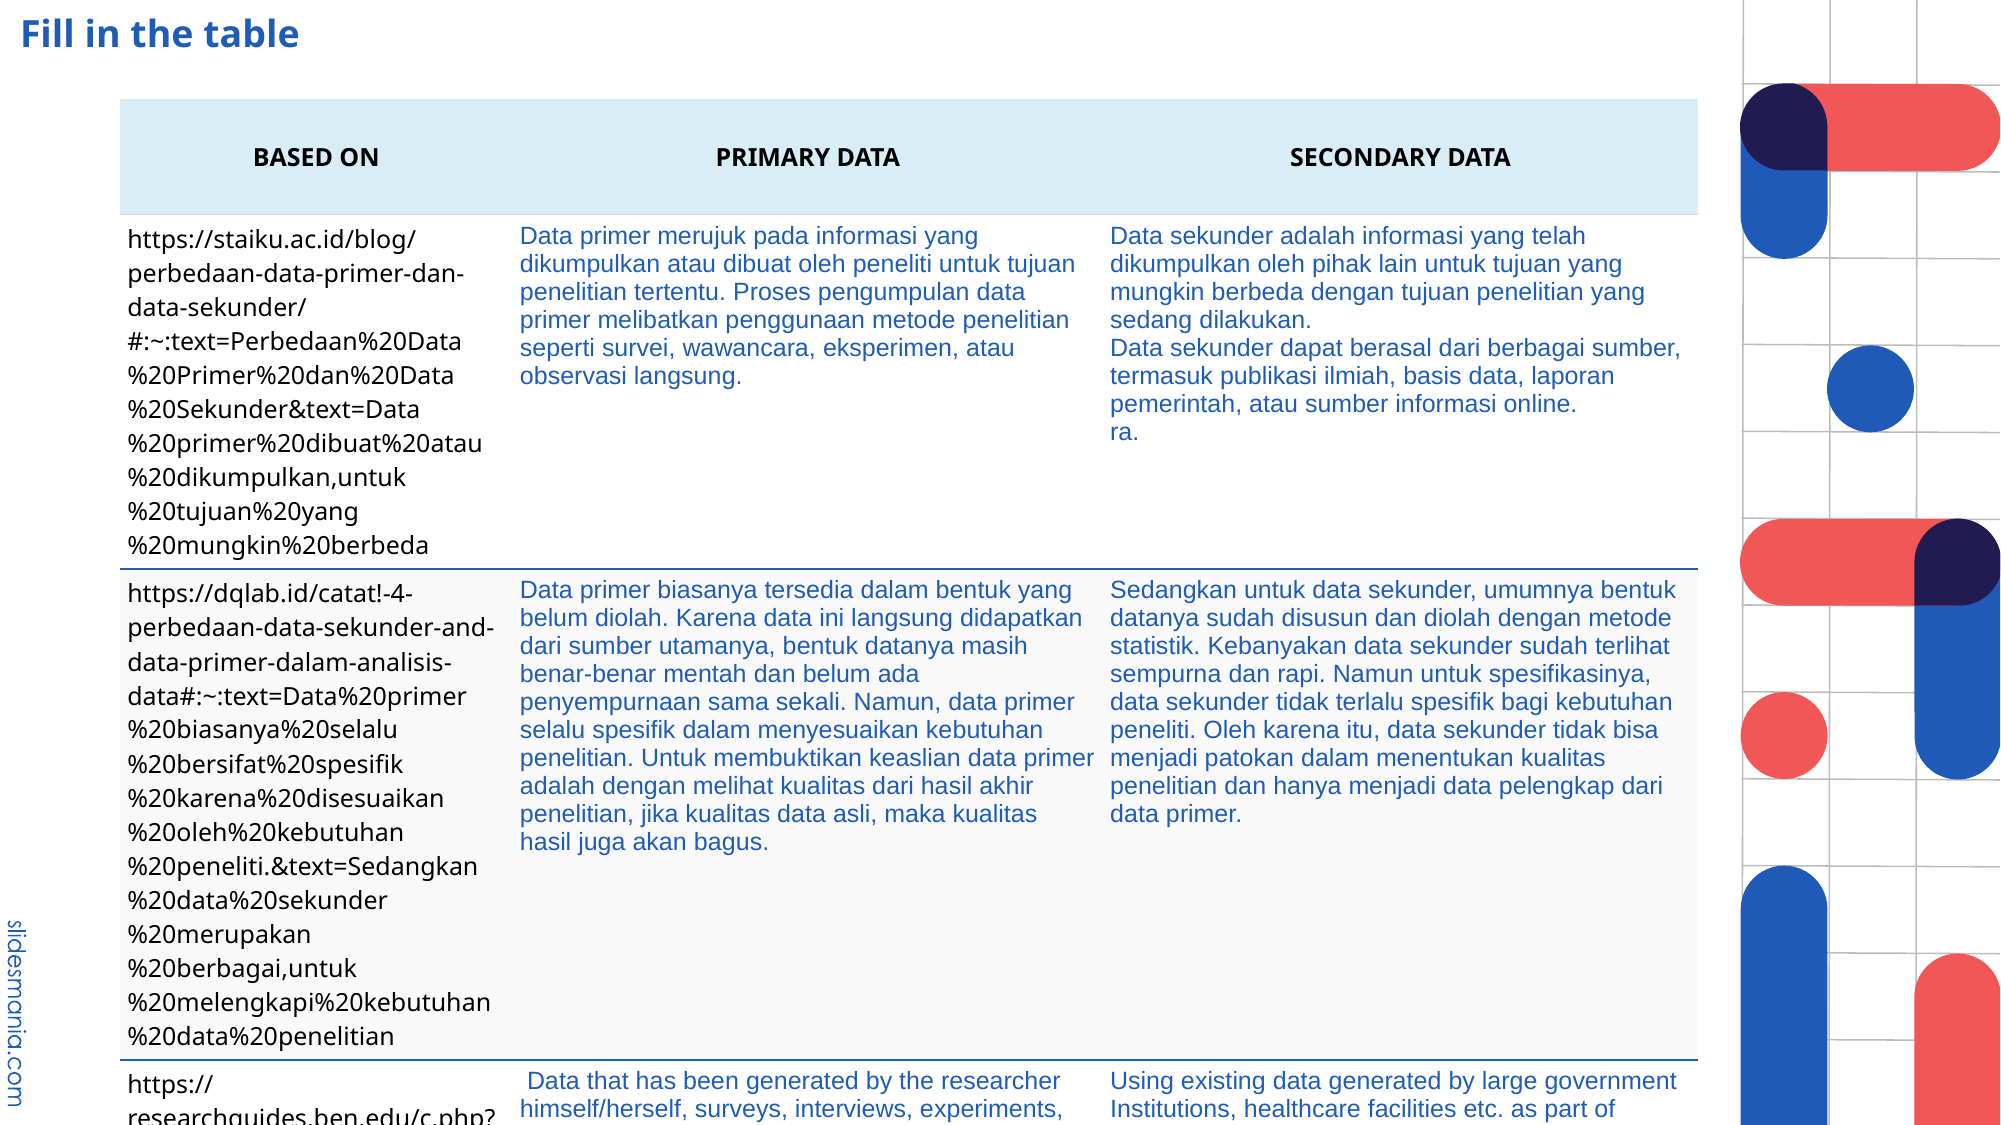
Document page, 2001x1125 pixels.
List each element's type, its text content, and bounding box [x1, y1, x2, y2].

title Fill in the table [0, 0, 1834, 66]
table_cell Data primer biasanya tersedia dalam bentuk yang belum diolah. Karena data ini langsung didapatkan dari sumber utamanya, bentuk datanya masih benar-benar mentah dan belum ada penyempurnaan sama sekali. Namun, data primer selalu spesifik dalam menyesuaikan kebutuhan penelitian. Untuk membuktikan keaslian data primer adalah dengan melihat kualitas dari hasil akhir penelitian, jika kualitas data asli, maka kualitas hasil juga akan bagus. [513, 570, 1103, 1059]
table_cell https://dqlab.id/catat!-4-perbedaan-data-sekunder-and-data-primer-dalam-analisis-data#:~:text=Data%20primer%20biasanya%20selalu%20bersifat%20spesifik%20karena%20disesuaikan%20oleh%20kebutuhan%20peneliti.&text=Sedangkan%20data%20sekunder%20merupakan%20berbagai,untuk%20melengkapi%20kebutuhan%20data%20penelitian [120, 570, 513, 1059]
table_cell Data that has been generated by the researcher himself/herself, surveys, interviews, experiments, specially designed for understanding and solving the research problem at hand. [513, 1061, 1103, 1125]
table_cell Data sekunder adalah informasi yang telah dikumpulkan oleh pihak lain untuk tujuan yang mungkin berbeda dengan tujuan penelitian yang sedang dilakukan. Data sekunder dapat berasal dari berbagai sumber, termasuk publikasi ilmiah, basis data, laporan pemerintah, atau sumber informasi online. ra. [1103, 215, 1698, 568]
table_cell https://staiku.ac.id/blog/perbedaan-data-primer-dan-data-sekunder/#:~:text=Perbedaan%20Data%20Primer%20dan%20Data%20Sekunder&text=Data%20primer%20dibuat%20atau%20dikumpulkan,untuk%20tujuan%20yang%20mungkin%20berbeda [120, 215, 513, 568]
table_cell Data primer merujuk pada informasi yang dikumpulkan atau dibuat oleh peneliti untuk tujuan penelitian tertentu. Proses pengumpulan data primer melibatkan penggunaan metode penelitian seperti survei, wawancara, eksperimen, atau observasi langsung. [513, 215, 1103, 568]
table_header PRIMARY DATA [513, 99, 1103, 214]
table_cell Sedangkan untuk data sekunder, umumnya bentuk datanya sudah disusun dan diolah dengan metode statistik. Kebanyakan data sekunder sudah terlihat sempurna dan rapi. Namun untuk spesifikasinya, data sekunder tidak terlalu spesifik bagi kebutuhan peneliti. Oleh karena itu, data sekunder tidak bisa menjadi patokan dalam menentukan kualitas penelitian dan hanya menjadi data pelengkap dari data primer. [1103, 570, 1698, 1059]
table_header SECONDARY DATA [1103, 99, 1698, 214]
table_header Based on [120, 99, 513, 214]
table_cell Using existing data generated by large government Institutions, healthcare facilities etc. as part of organizational record keeping. The data is then extracted from more varied datafiles. [1103, 1061, 1698, 1125]
table_cell https://researchguides.ben.edu/c.php?g=282050&p=4036581 [120, 1061, 513, 1125]
